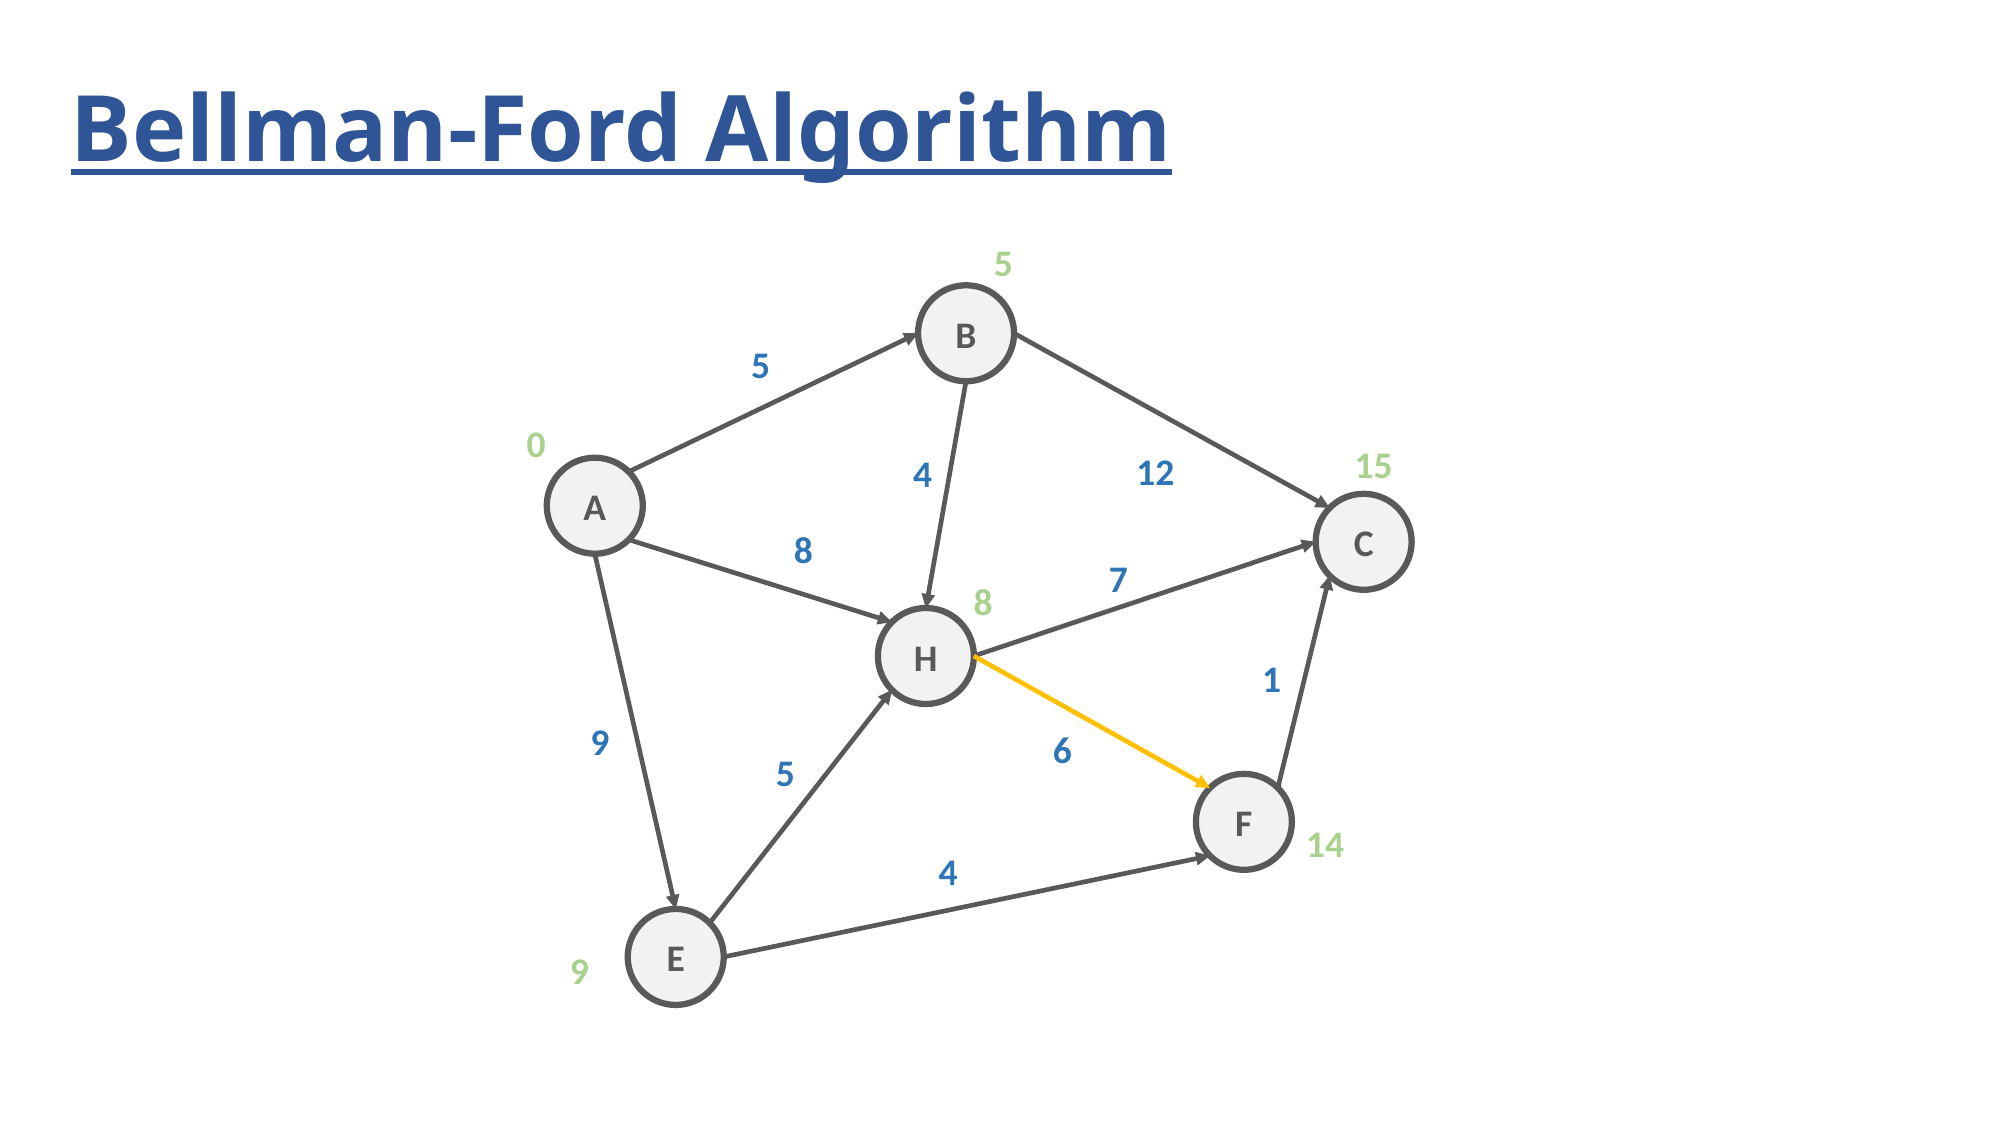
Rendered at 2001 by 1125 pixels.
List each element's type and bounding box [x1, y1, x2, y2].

text_box [511, 231, 1426, 1006]
text_box [555, 939, 618, 999]
title [55, 23, 1781, 241]
